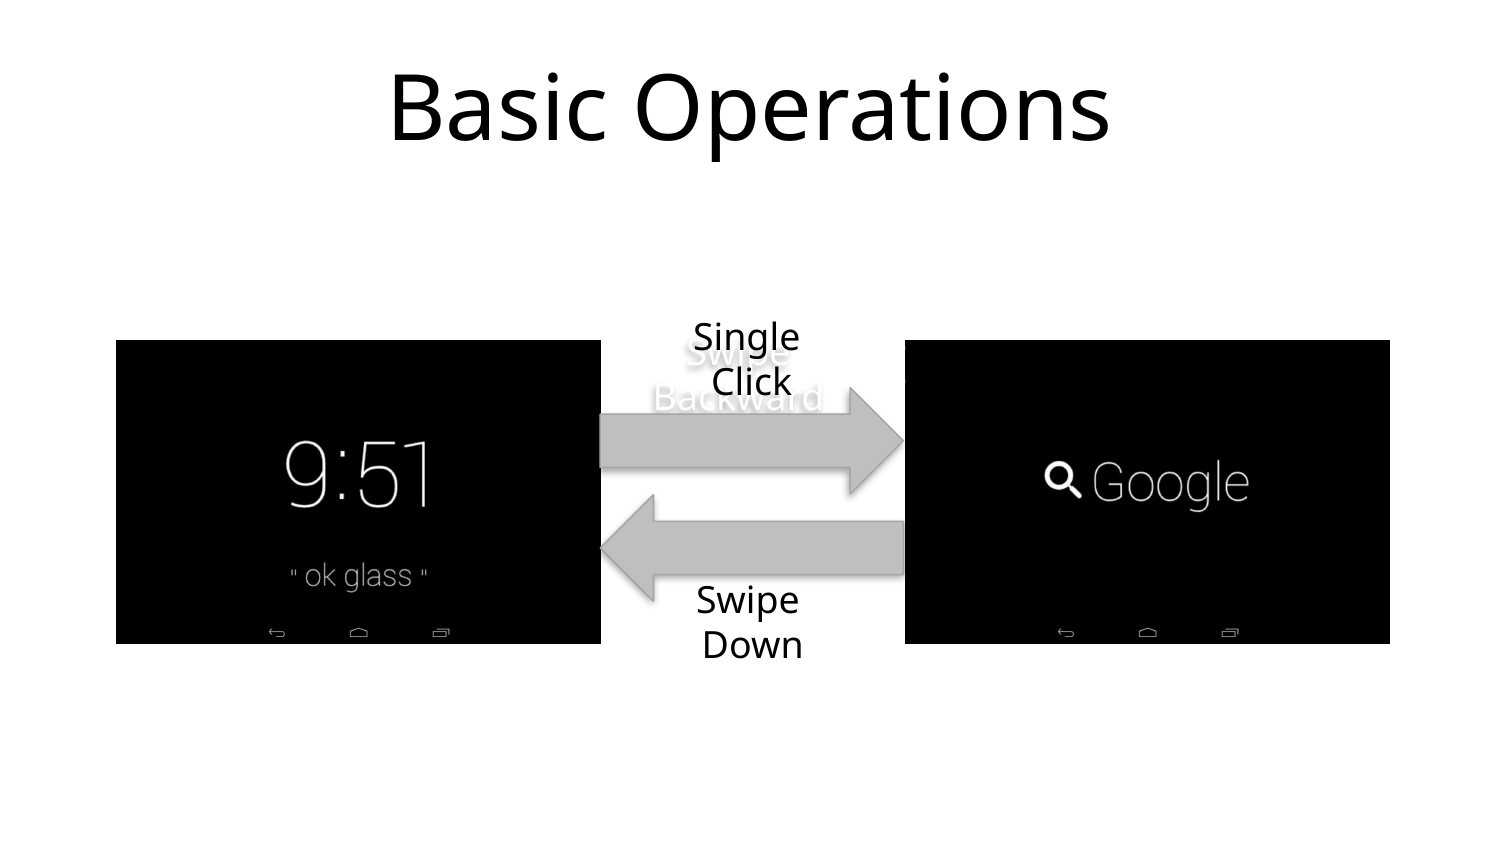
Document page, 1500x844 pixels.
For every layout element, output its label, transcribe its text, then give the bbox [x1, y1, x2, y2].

text_box [605, 494, 900, 602]
picture [905, 340, 1390, 644]
text_box Single Click [600, 305, 904, 411]
text_box Swipe Backward [605, 411, 900, 495]
picture [116, 340, 601, 644]
text_box Swipe Down [600, 568, 906, 674]
title Basic Operations [75, 33, 1425, 175]
